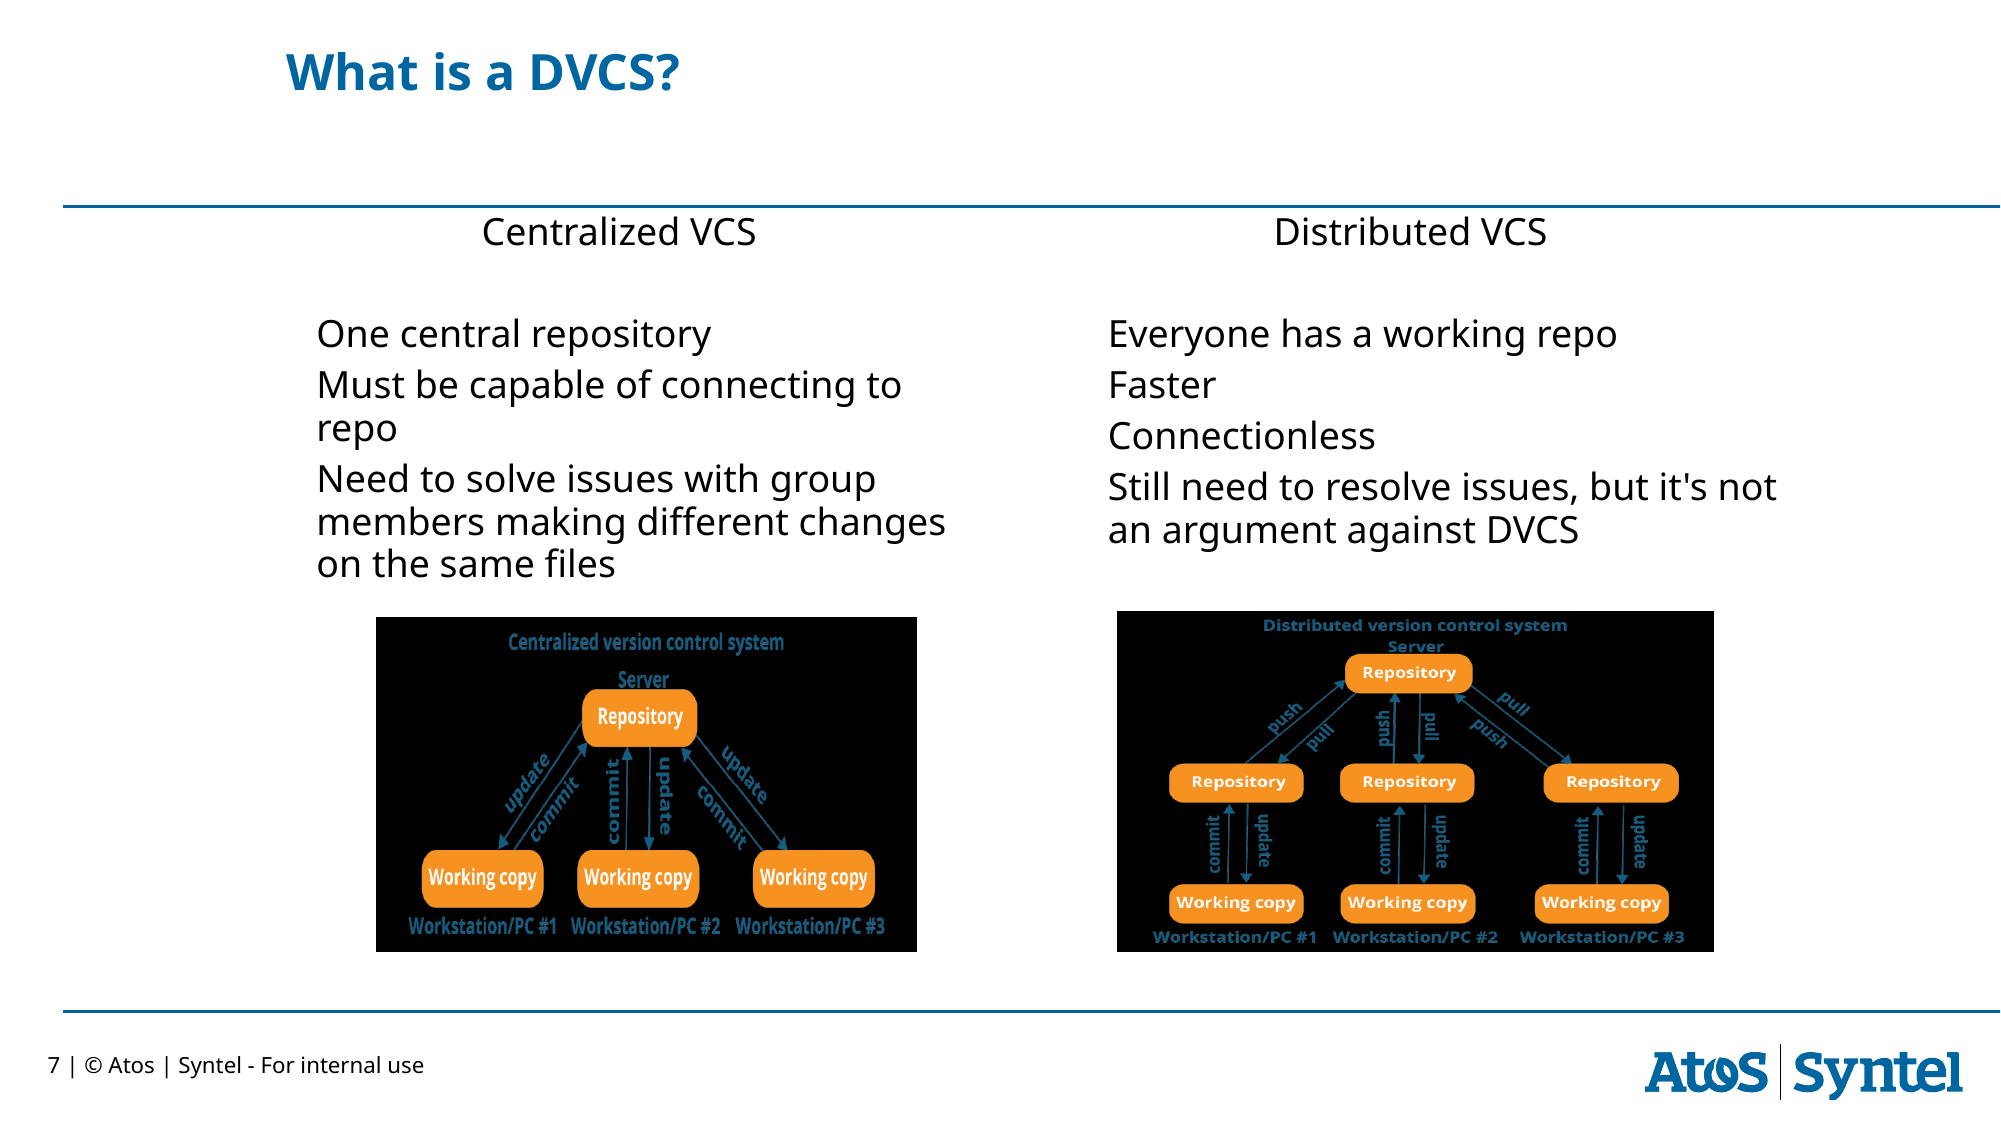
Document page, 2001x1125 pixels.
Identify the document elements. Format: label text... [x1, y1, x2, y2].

picture [376, 616, 917, 953]
picture [1116, 611, 1714, 953]
title What is a DVCS? [286, 45, 1714, 180]
list Centralized VCS One central repository Must be capable of connecting to repo Need to solve issues with group members making different changes on the same files [249, 211, 990, 1022]
list Distributed VCS Everyone has a working repo Faster Connectionless Still need to resolve issues, but it's not an argument against DVCS﻿ [1040, 211, 1781, 1022]
